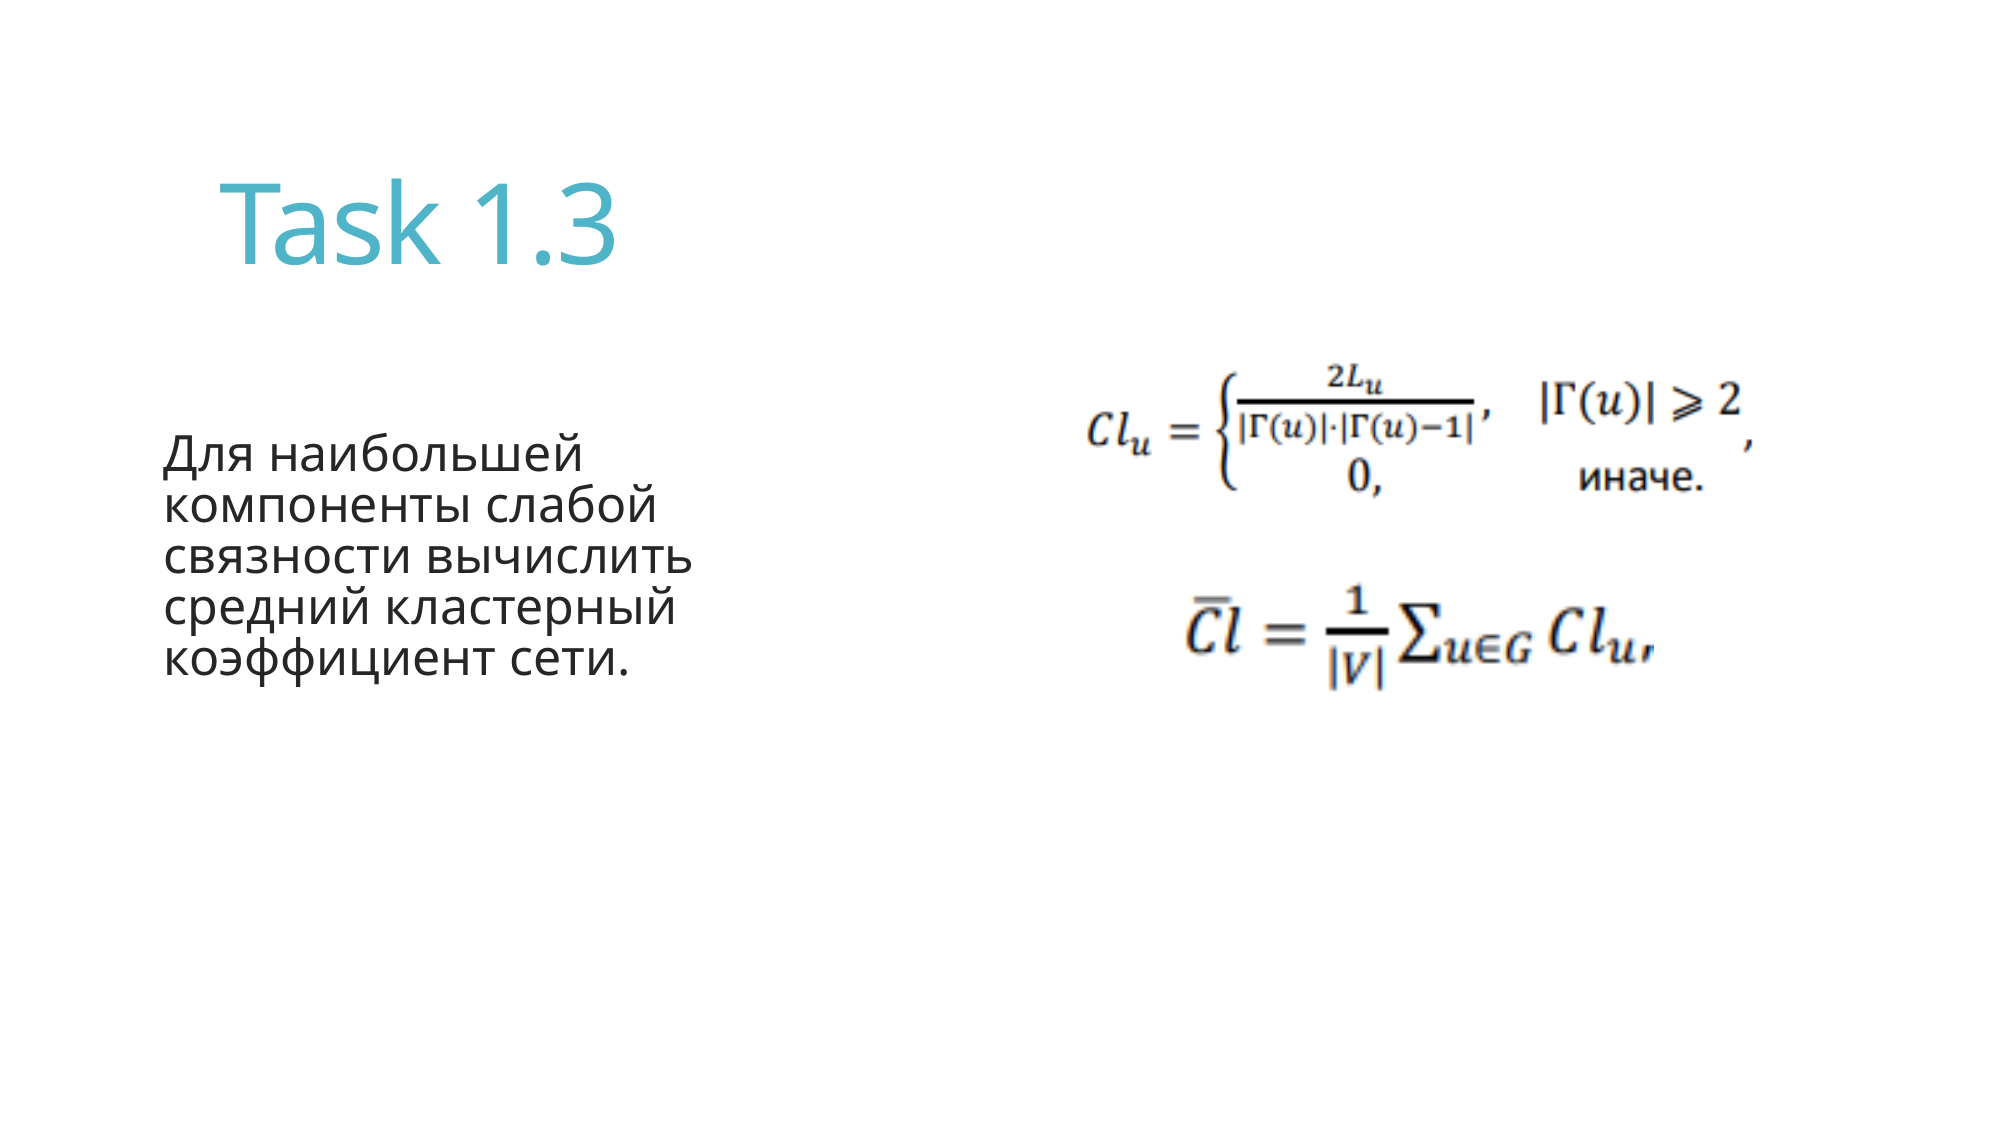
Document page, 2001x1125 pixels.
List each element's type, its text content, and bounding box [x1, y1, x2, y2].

picture [1157, 570, 1654, 723]
picture [1046, 334, 1765, 514]
title Task 1.3 [204, 94, 1972, 367]
list Для наибольшей компоненты слабой связности вычислить средний кластерный коэффициент сети. [133, 423, 899, 1042]
